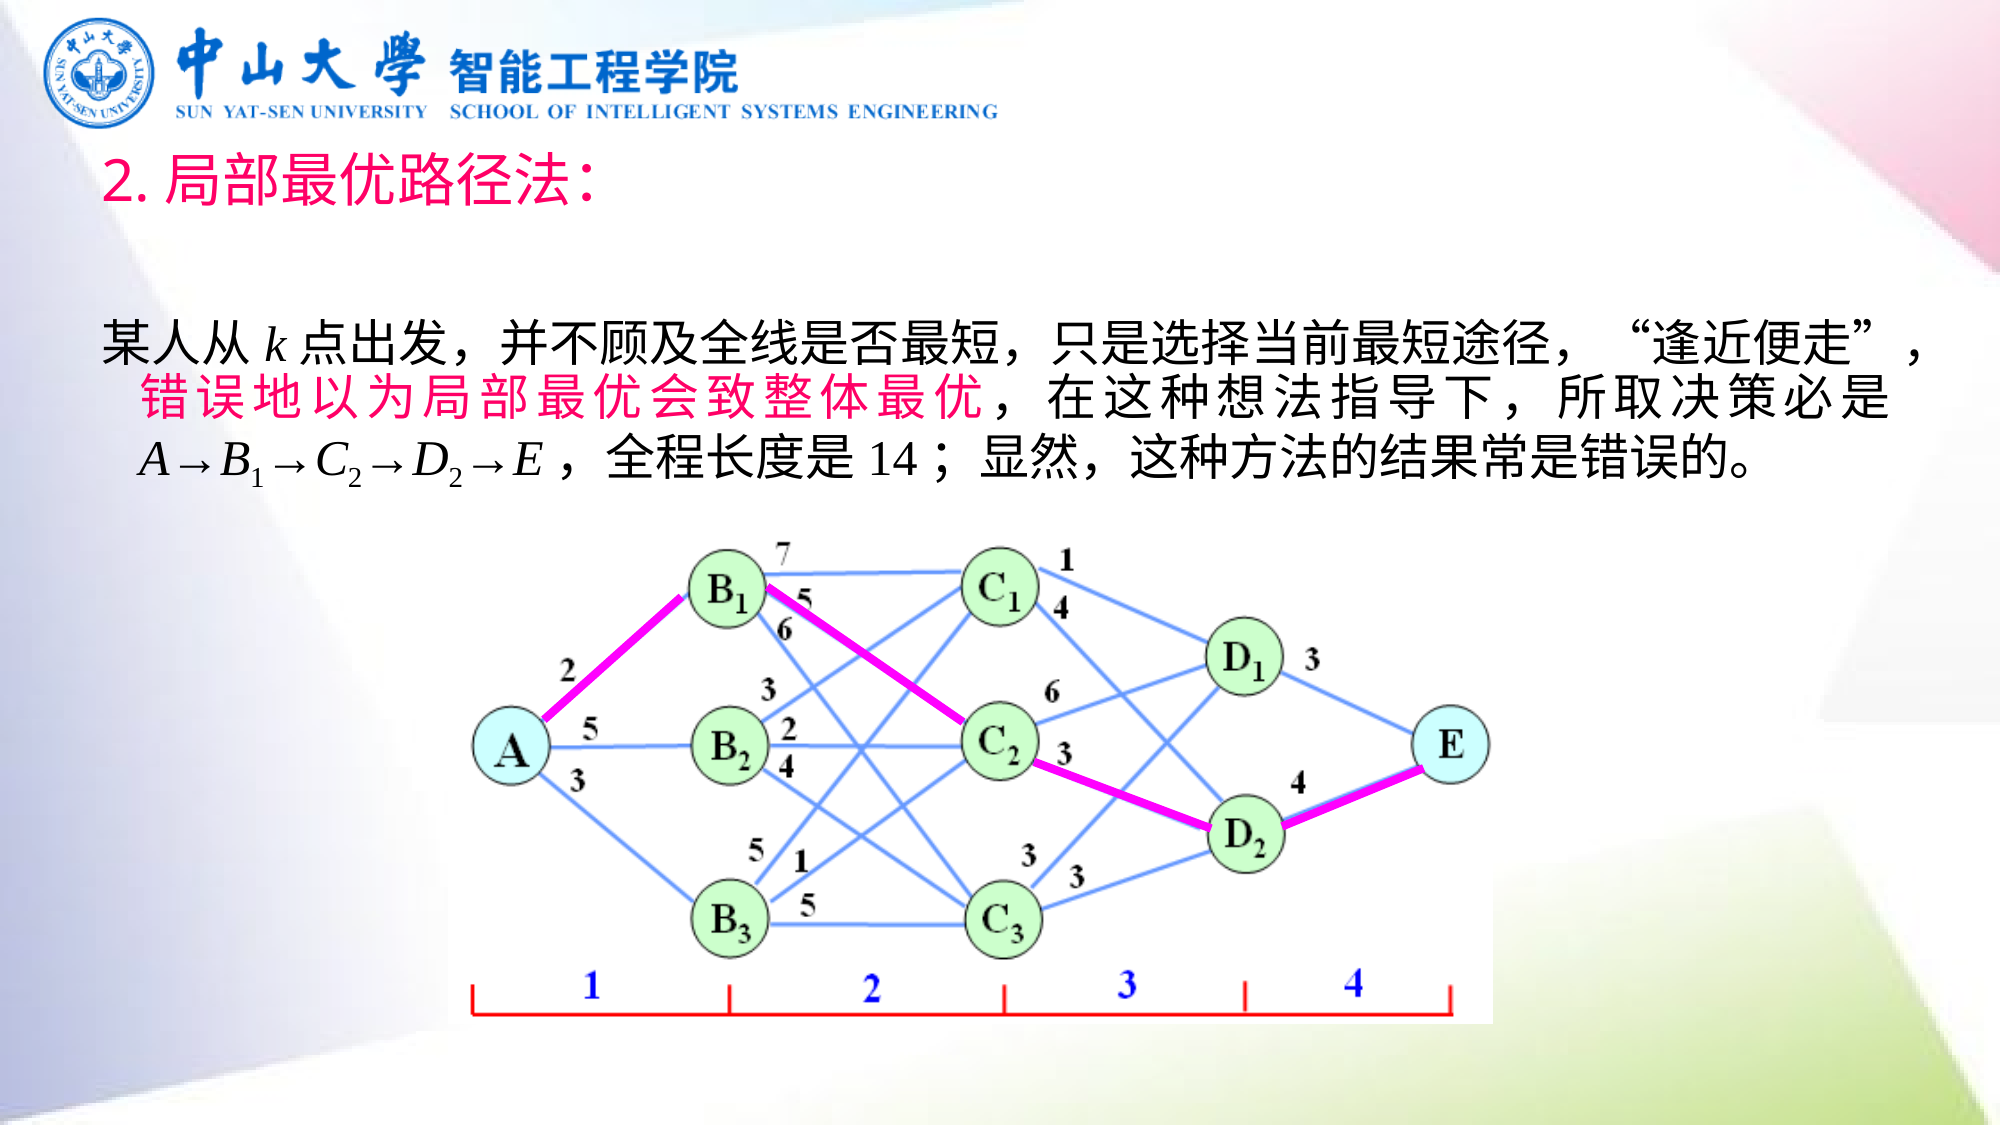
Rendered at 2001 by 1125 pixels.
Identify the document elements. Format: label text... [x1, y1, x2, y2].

text_box 通常选择所求解问题的关键变量作为决策变量，同时 要给出决策变量的取值范围，即确定允许决策集合。 [0, 0, 2000, 1125]
picture [39, 0, 1000, 150]
picture [448, 530, 1493, 1024]
text_box 2.局部最优路径法： 某人从k点出发，并不顾及全线是否最短，只是选择当前最短途径，“逢近便走”，错误地以为局部最优会致整体最优，在这种想法指导下，所取决策必是A→B1→C2→D2→E，全程长度是14；显然，这种方法的结果常是错误的。 [86, 143, 1918, 615]
